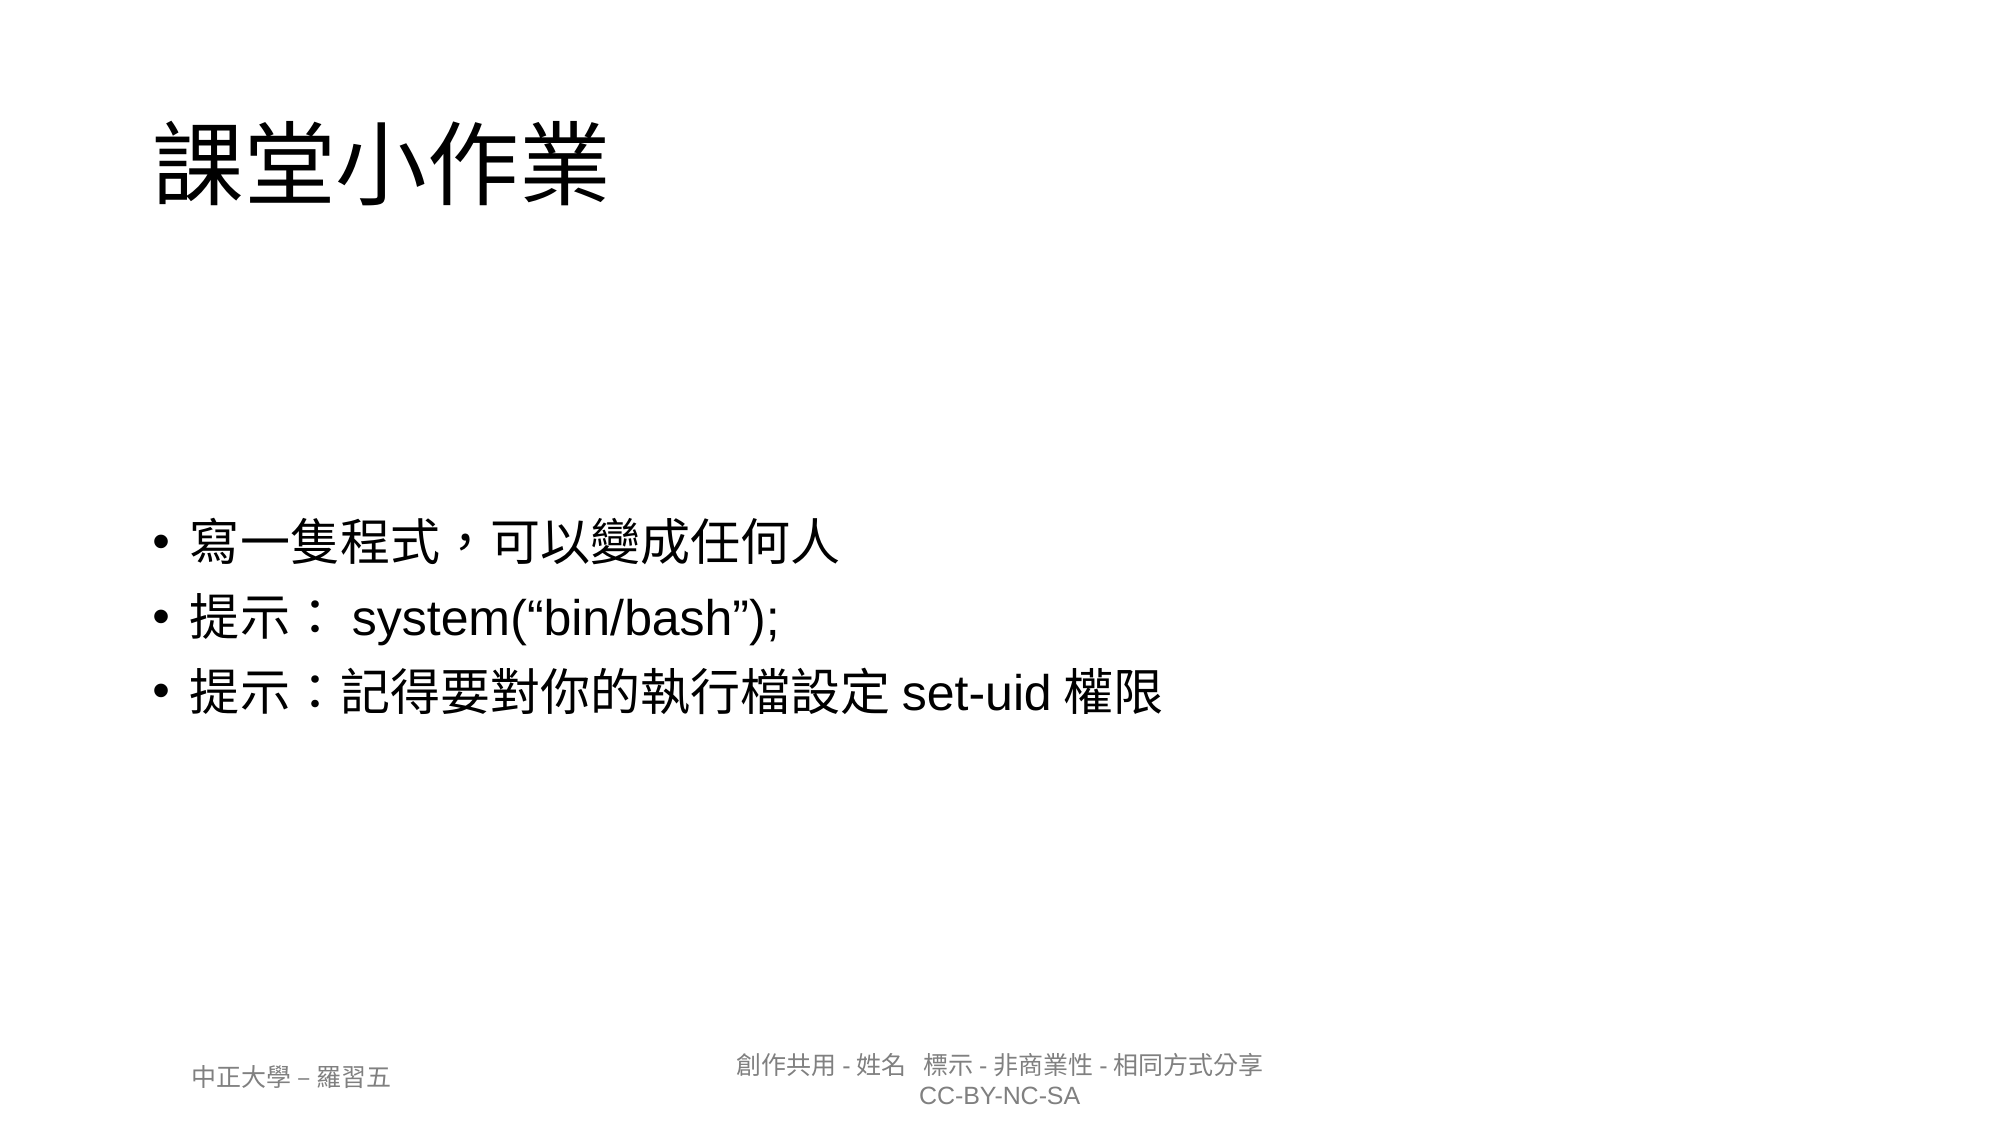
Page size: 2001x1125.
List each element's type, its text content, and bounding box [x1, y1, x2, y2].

text_box 寫一隻程式，可以變成任何人 提示：system(“bin/bash”); 提示：記得要對你的執行檔設定set-uid權限 [137, 299, 1863, 1014]
text_box 課堂小作業 [137, 59, 1863, 278]
